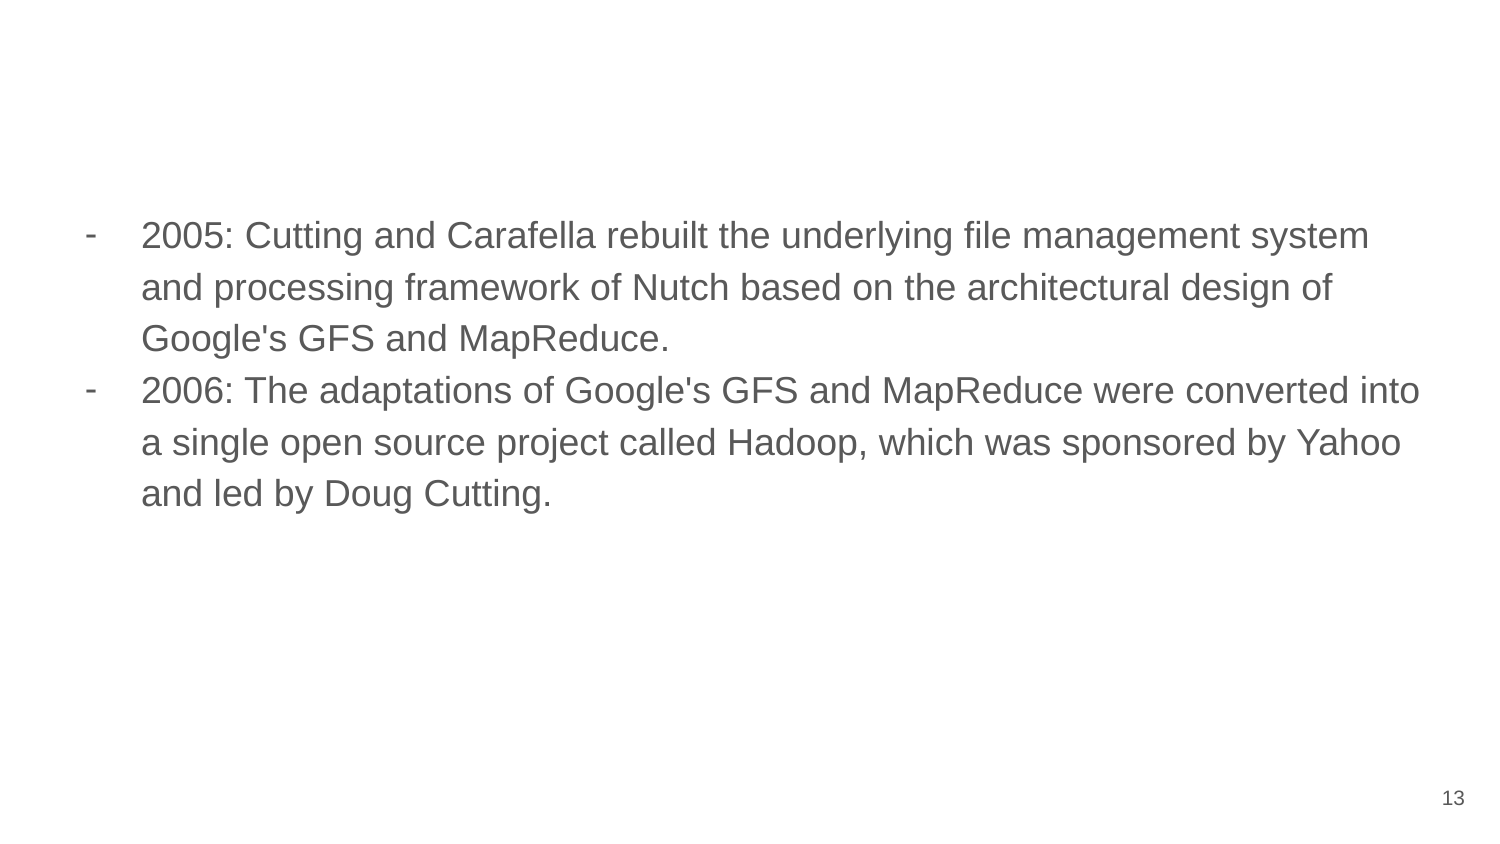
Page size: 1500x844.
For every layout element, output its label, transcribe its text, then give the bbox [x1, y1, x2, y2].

list 2005: Cutting and Carafella rebuilt the underlying file management system and processing framework of Nutch based on the architectural design of Google's GFS and MapReduce. 2006: The adaptations of Google's GFS and MapReduce were converted into a single open source project called Hadoop, which was sponsored by Yahoo and led by Doug Cutting. [51, 189, 1449, 750]
slide_number 13 [1389, 764, 1480, 830]
